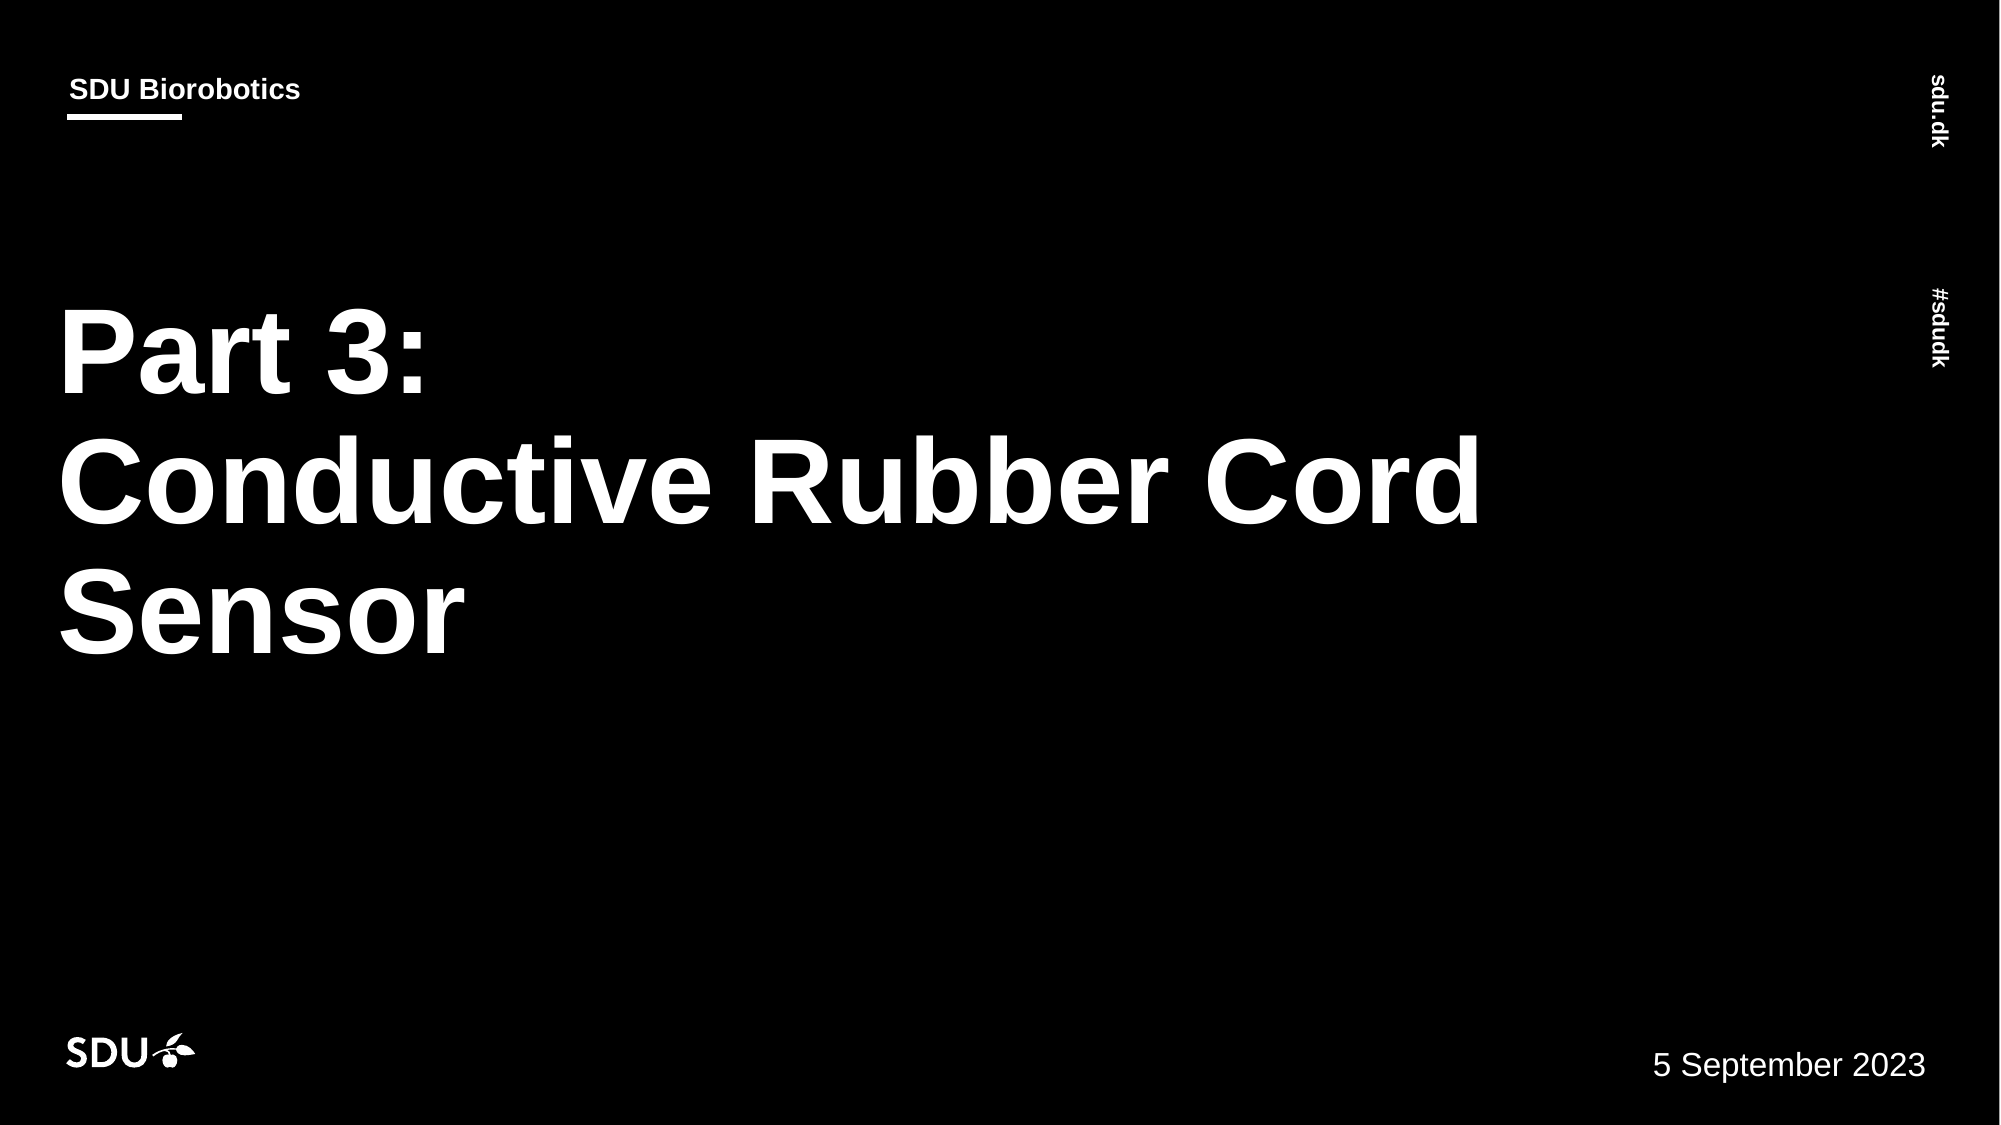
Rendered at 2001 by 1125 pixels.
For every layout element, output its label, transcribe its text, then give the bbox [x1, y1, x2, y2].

text_box 5 September 2023 [1652, 1042, 1962, 1083]
title Part 3: Conductive Rubber Cord Sensor [57, 288, 1709, 957]
